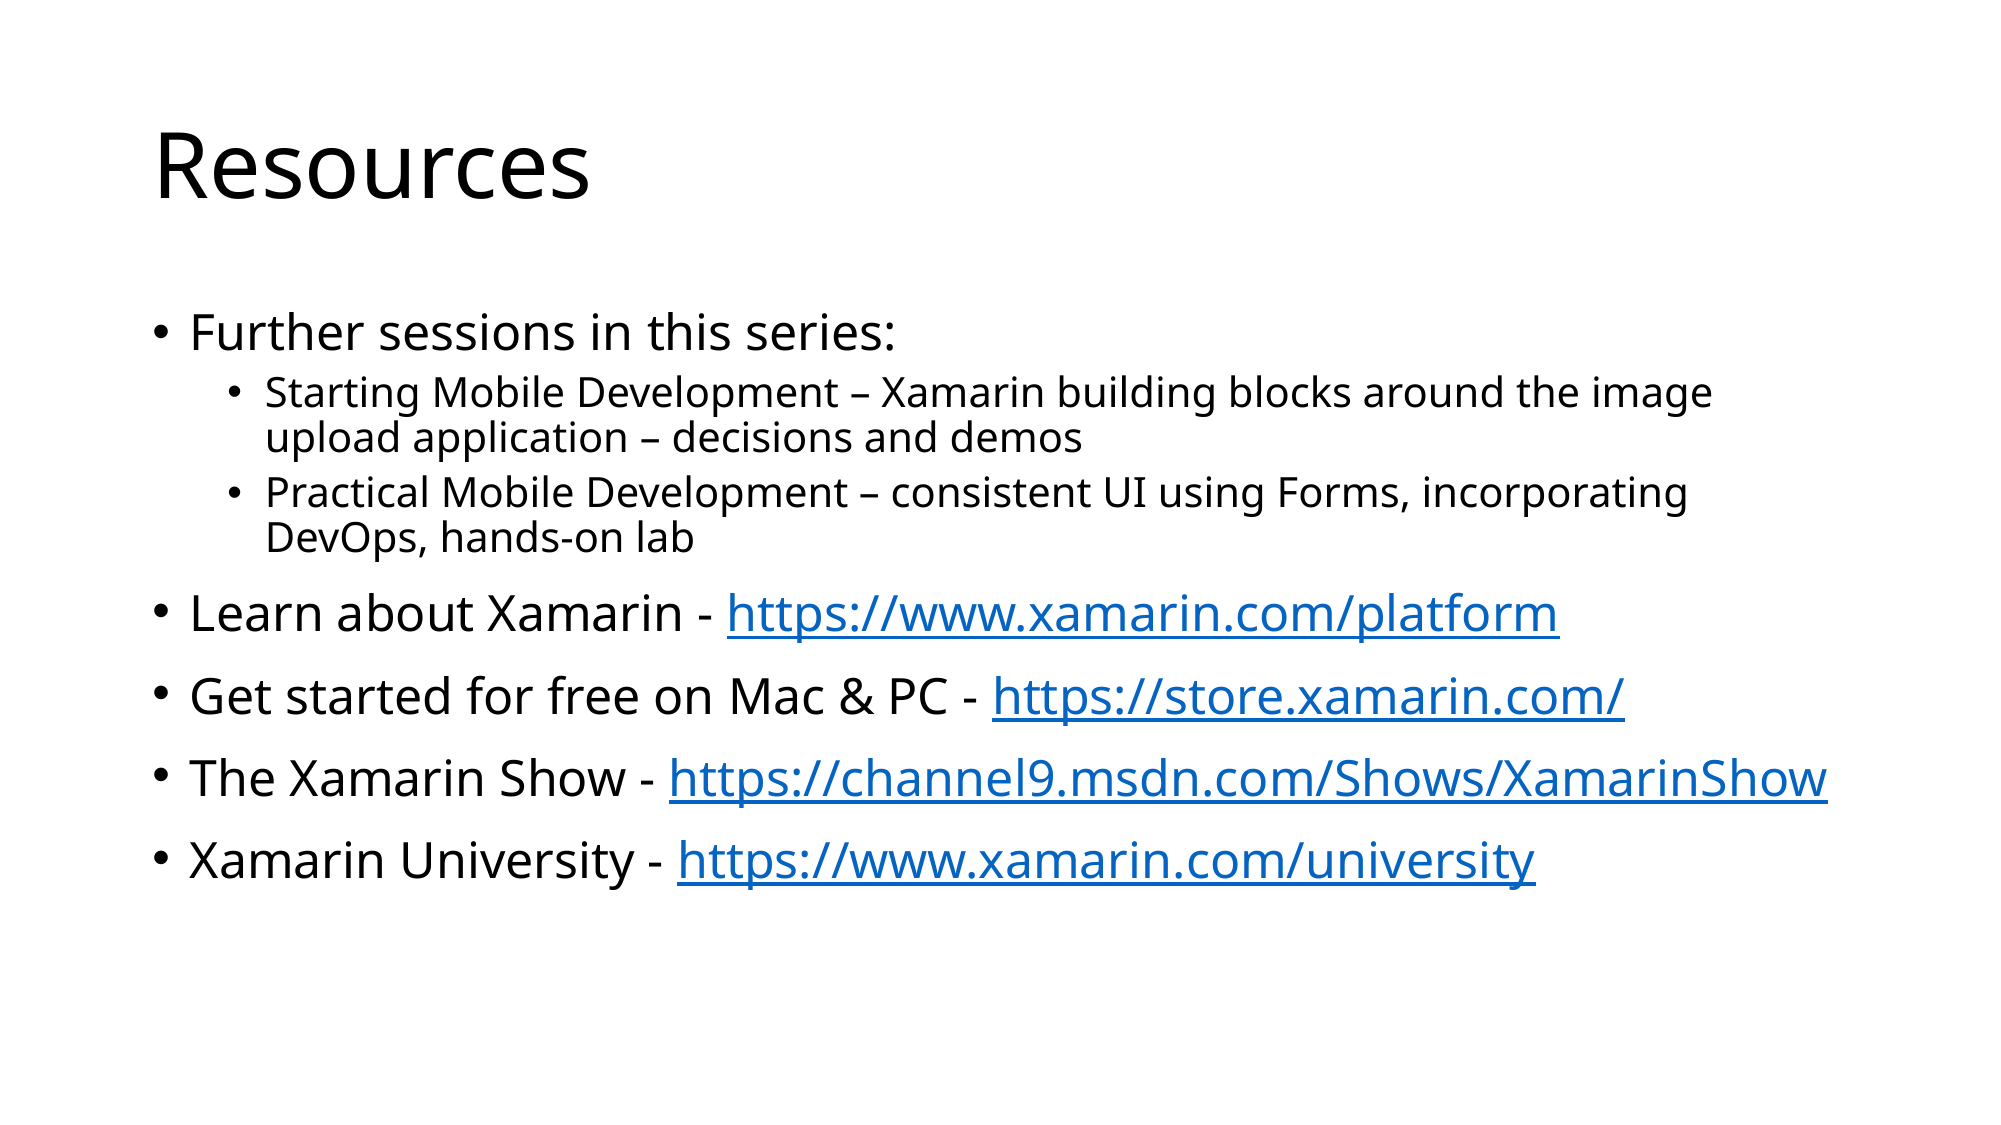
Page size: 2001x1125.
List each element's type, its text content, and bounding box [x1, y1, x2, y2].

title Resources [137, 59, 1863, 278]
list Further sessions in this series: Starting Mobile Development – Xamarin building blocks around the image upload application – decisions and demos Practical Mobile Development – consistent UI using Forms, incorporating DevOps, hands-on lab Learn about Xamarin - https://www.xamarin.com/platform Get started for free on Mac & PC - https://store.xamarin.com/ The Xamarin Show - https://channel9.msdn.com/Shows/XamarinShow Xamarin University - https://www.xamarin.com/university [137, 299, 1863, 1014]
